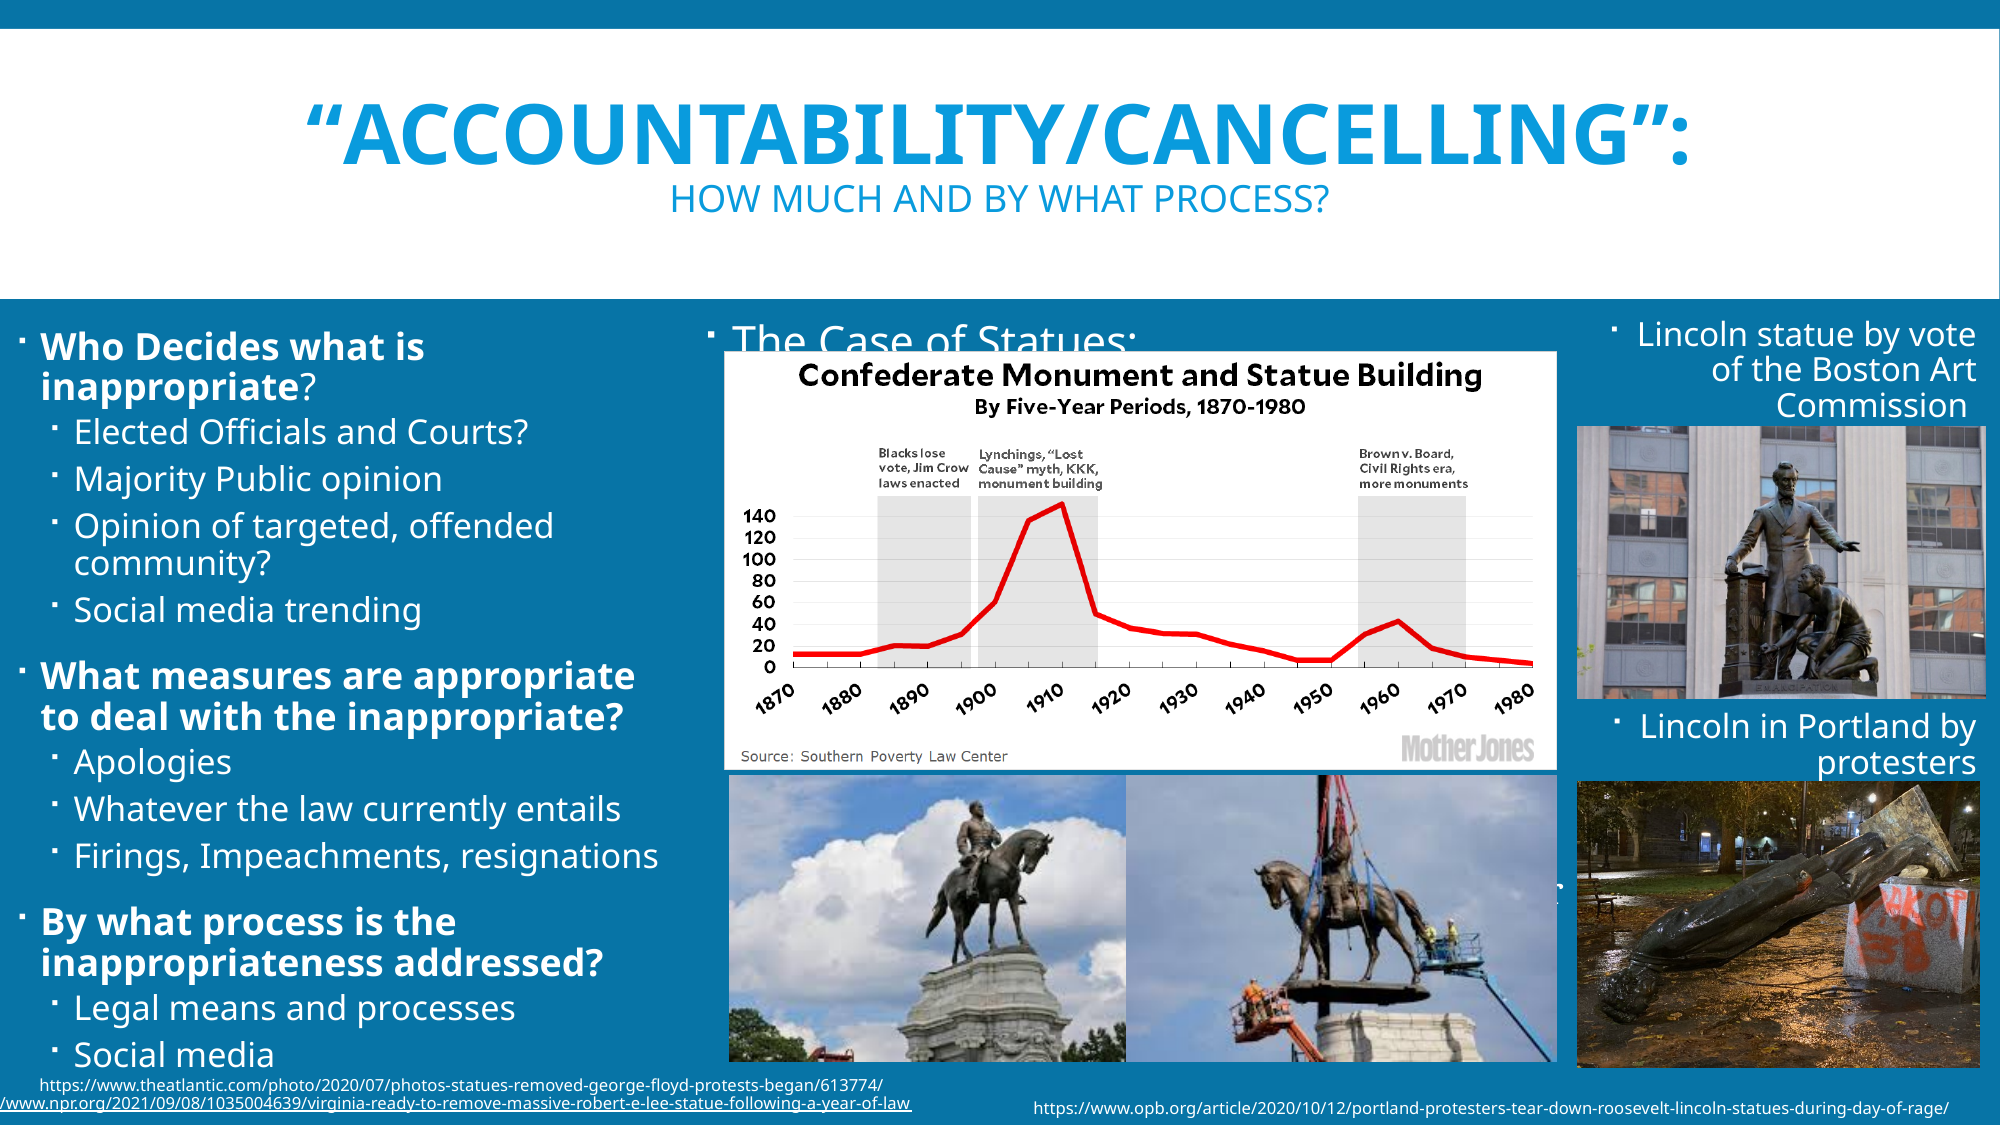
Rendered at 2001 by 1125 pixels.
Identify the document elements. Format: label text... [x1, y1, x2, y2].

text_box https://www.opb.org/article/2020/10/12/portland-protesters-tear-down-roosevelt-lincoln-statues-during-day-of-rage/ [933, 1090, 1967, 1125]
text_box https://www.npr.org/2021/09/08/1035004639/virginia-ready-to-remove-massive-robert-e-lee-statue-following-a-year-of-lawsuit [0, 1094, 933, 1125]
list Who Decides what is inappropriate? Elected Officials and Courts? Majority Public opinion Opinion of targeted, offended community? Social media trending What measures are appropriate to deal with the inappropriate? Apologies Whatever the law currently entails Firings, Impeachments, resignations By what process is the inappropriateness addressed? Legal means and processes Social media [0, 320, 689, 1094]
picture [1578, 781, 1979, 1067]
picture [725, 351, 1556, 769]
picture [730, 776, 1557, 1061]
picture [1578, 427, 1985, 698]
title “accountability/cancelling”: How much and by what process? [197, 57, 1803, 305]
list The Case of Statues: Richmond’s Jeffereson Davis Statue pulled down by protesters Richmond’s Lee Statue: Virginia Gov. calls for removal, Supreme Court upheld. In storage. [686, 312, 1538, 1003]
text_box https://www.theatlantic.com/photo/2020/07/photos-statues-removed-george-floyd-protests-began/613774/ [24, 1067, 1058, 1103]
text_box Lincoln statue by vote of the Boston Art Commission Lincoln in Portland by protesters [1538, 309, 1993, 1103]
